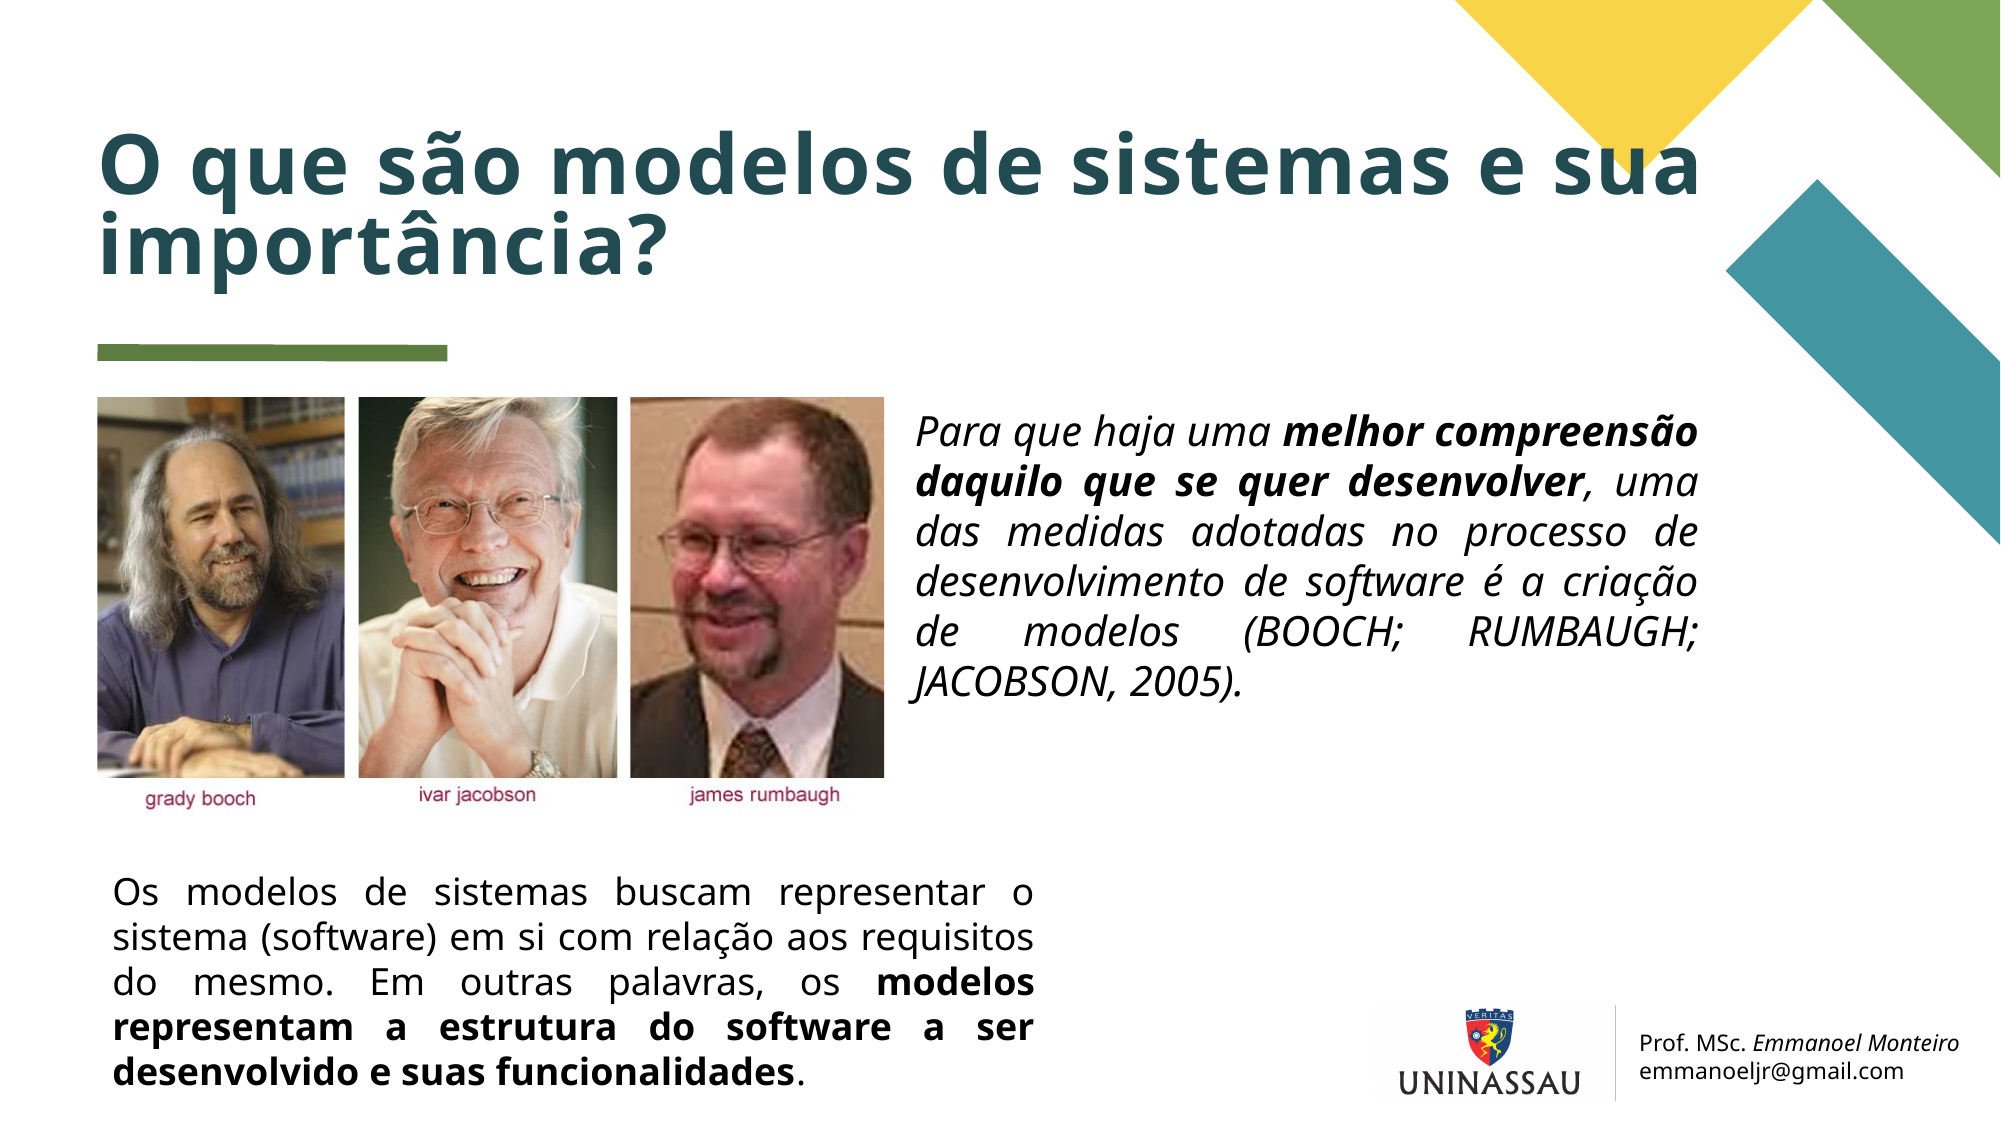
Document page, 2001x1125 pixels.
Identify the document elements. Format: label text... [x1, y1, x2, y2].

picture [97, 397, 885, 818]
title O que são modelos de sistemas e sua importância? [97, 32, 1898, 291]
text_box Os modelos de sistemas buscam representar o sistema (software) em si com relação aos requisitos do mesmo. Em outras palavras, os modelos representam a estrutura do software a ser desenvolvido e suas funcionalidades. [97, 860, 1051, 1100]
text_box Prof. MSc. Emmanoel Monteiro emmanoeljr@gmail.com [1624, 1021, 1975, 1092]
picture [1374, 1005, 1616, 1101]
text_box Para que haja uma melhor compreensão daquilo que se quer desenvolver, uma das medidas adotadas no processo de desenvolvimento de software é a criação de modelos (BOOCH; RUMBAUGH; JACOBSON, 2005). [899, 397, 1714, 712]
